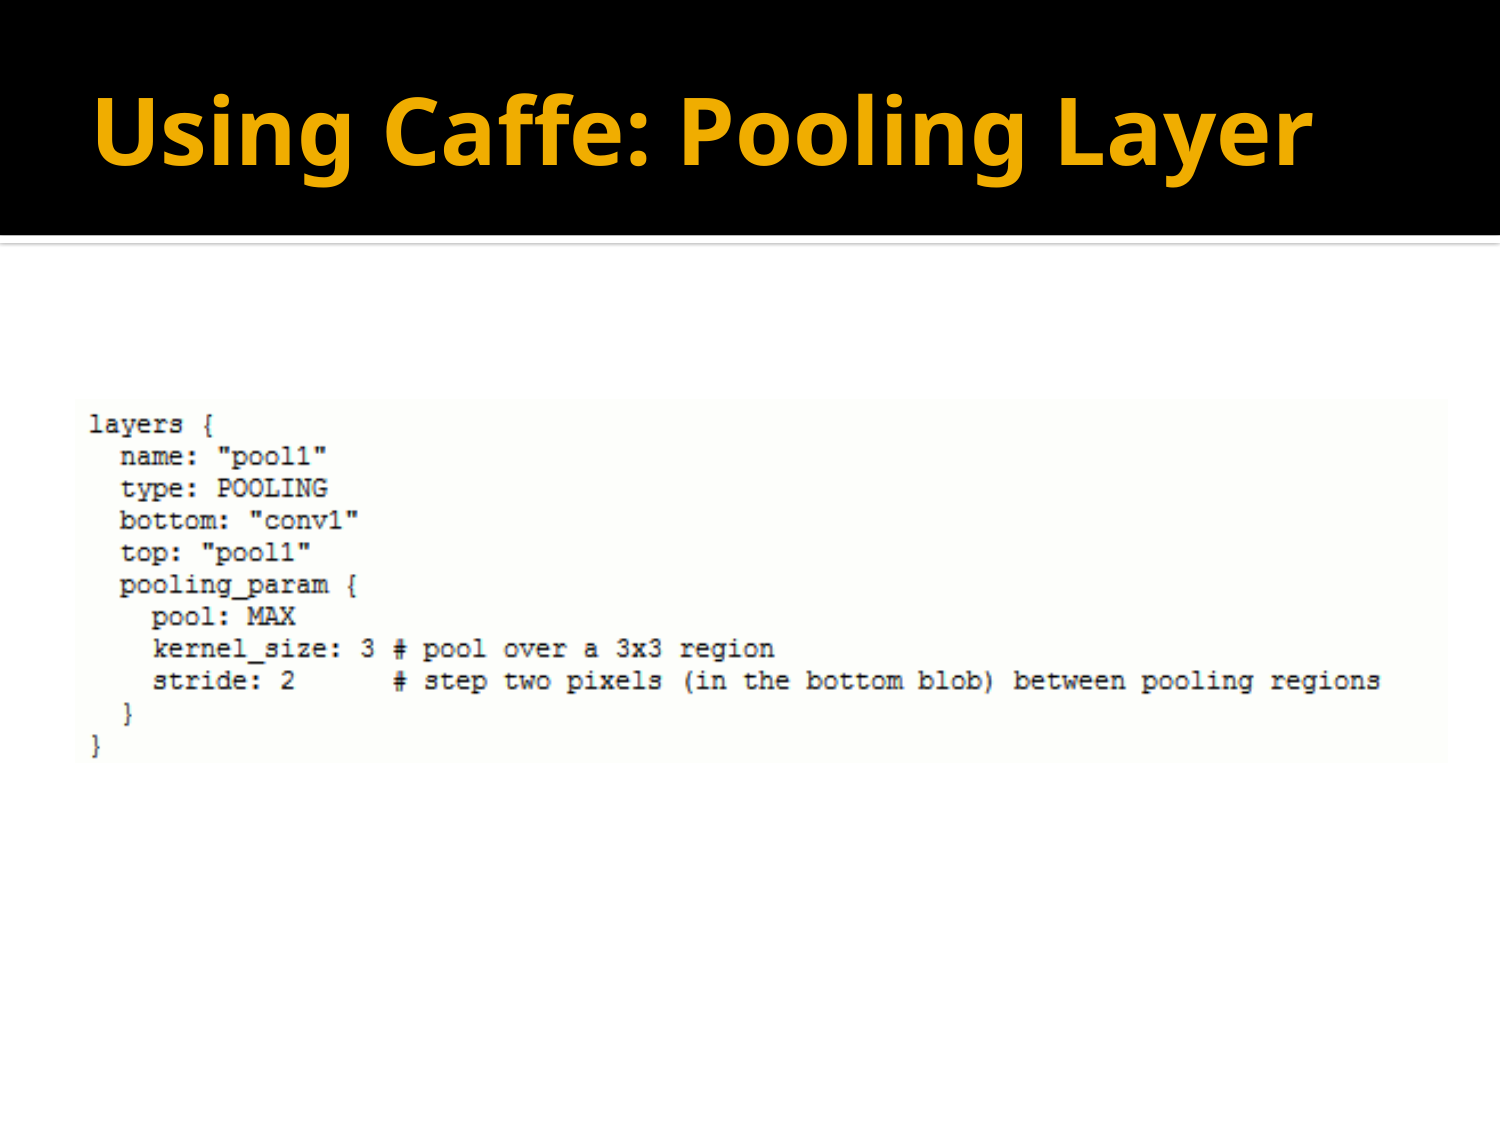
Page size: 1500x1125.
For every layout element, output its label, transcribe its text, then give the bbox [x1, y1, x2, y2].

title Using Caffe: Pooling Layer [75, 25, 1425, 231]
picture [74, 399, 1448, 763]
